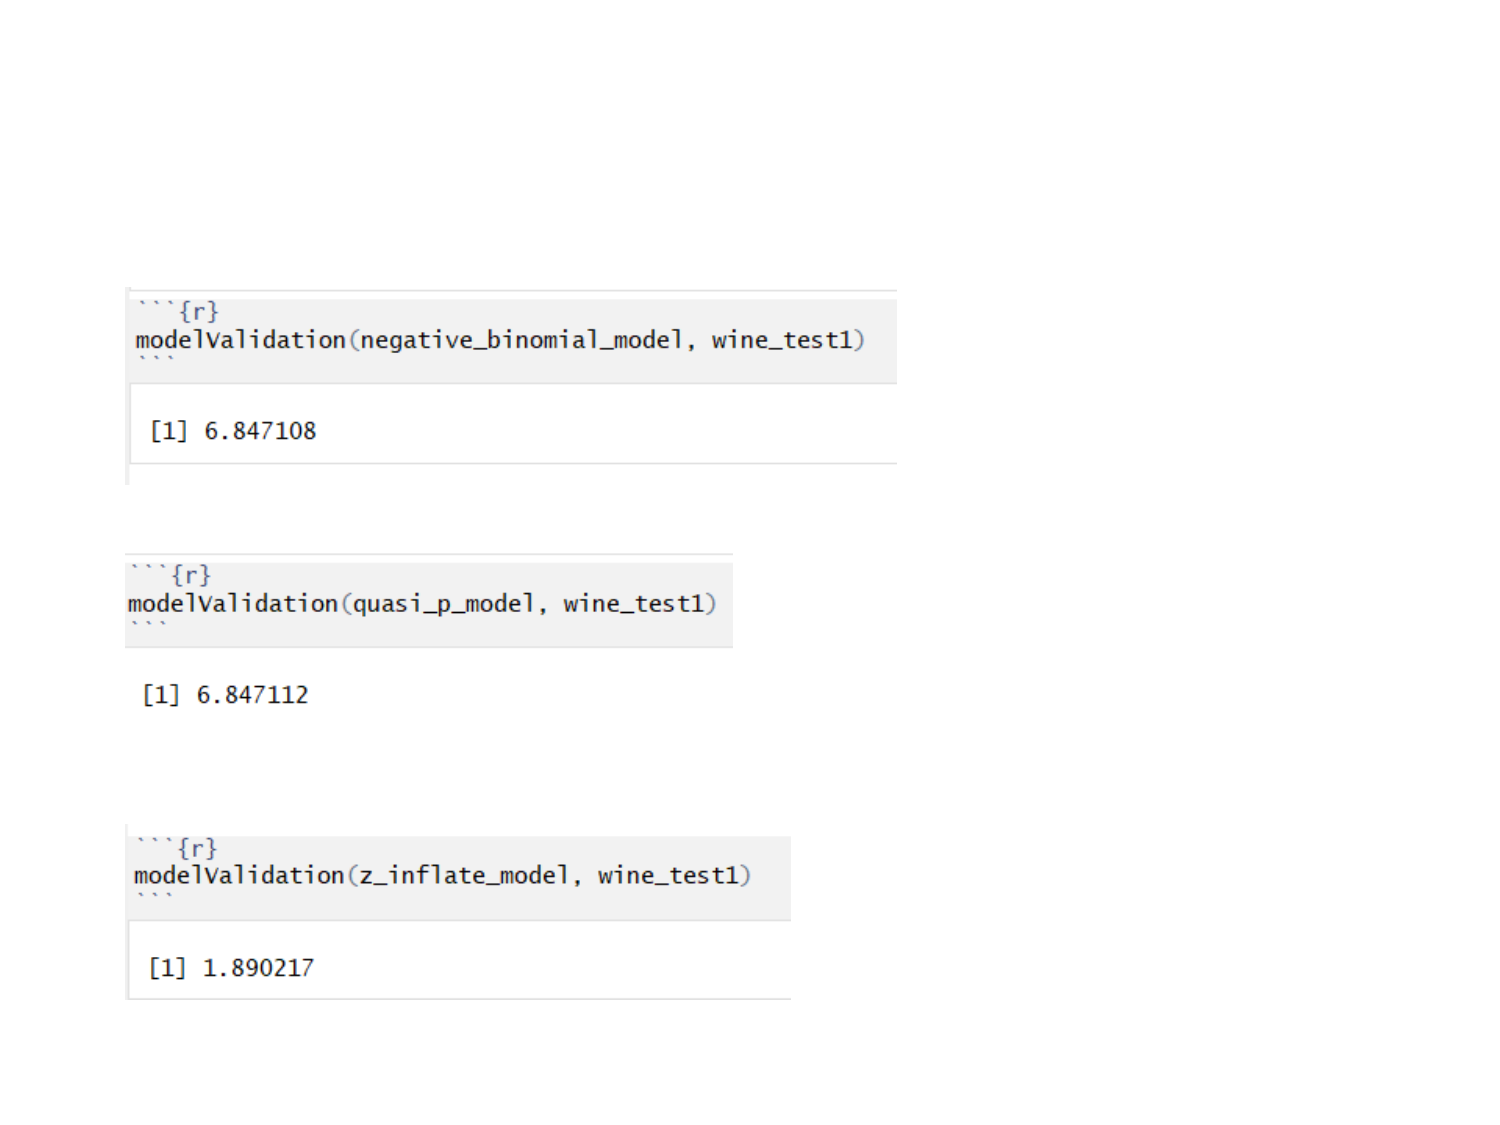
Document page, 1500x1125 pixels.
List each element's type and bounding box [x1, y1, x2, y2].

list [124, 824, 791, 1001]
picture [124, 549, 733, 727]
picture [124, 287, 898, 485]
